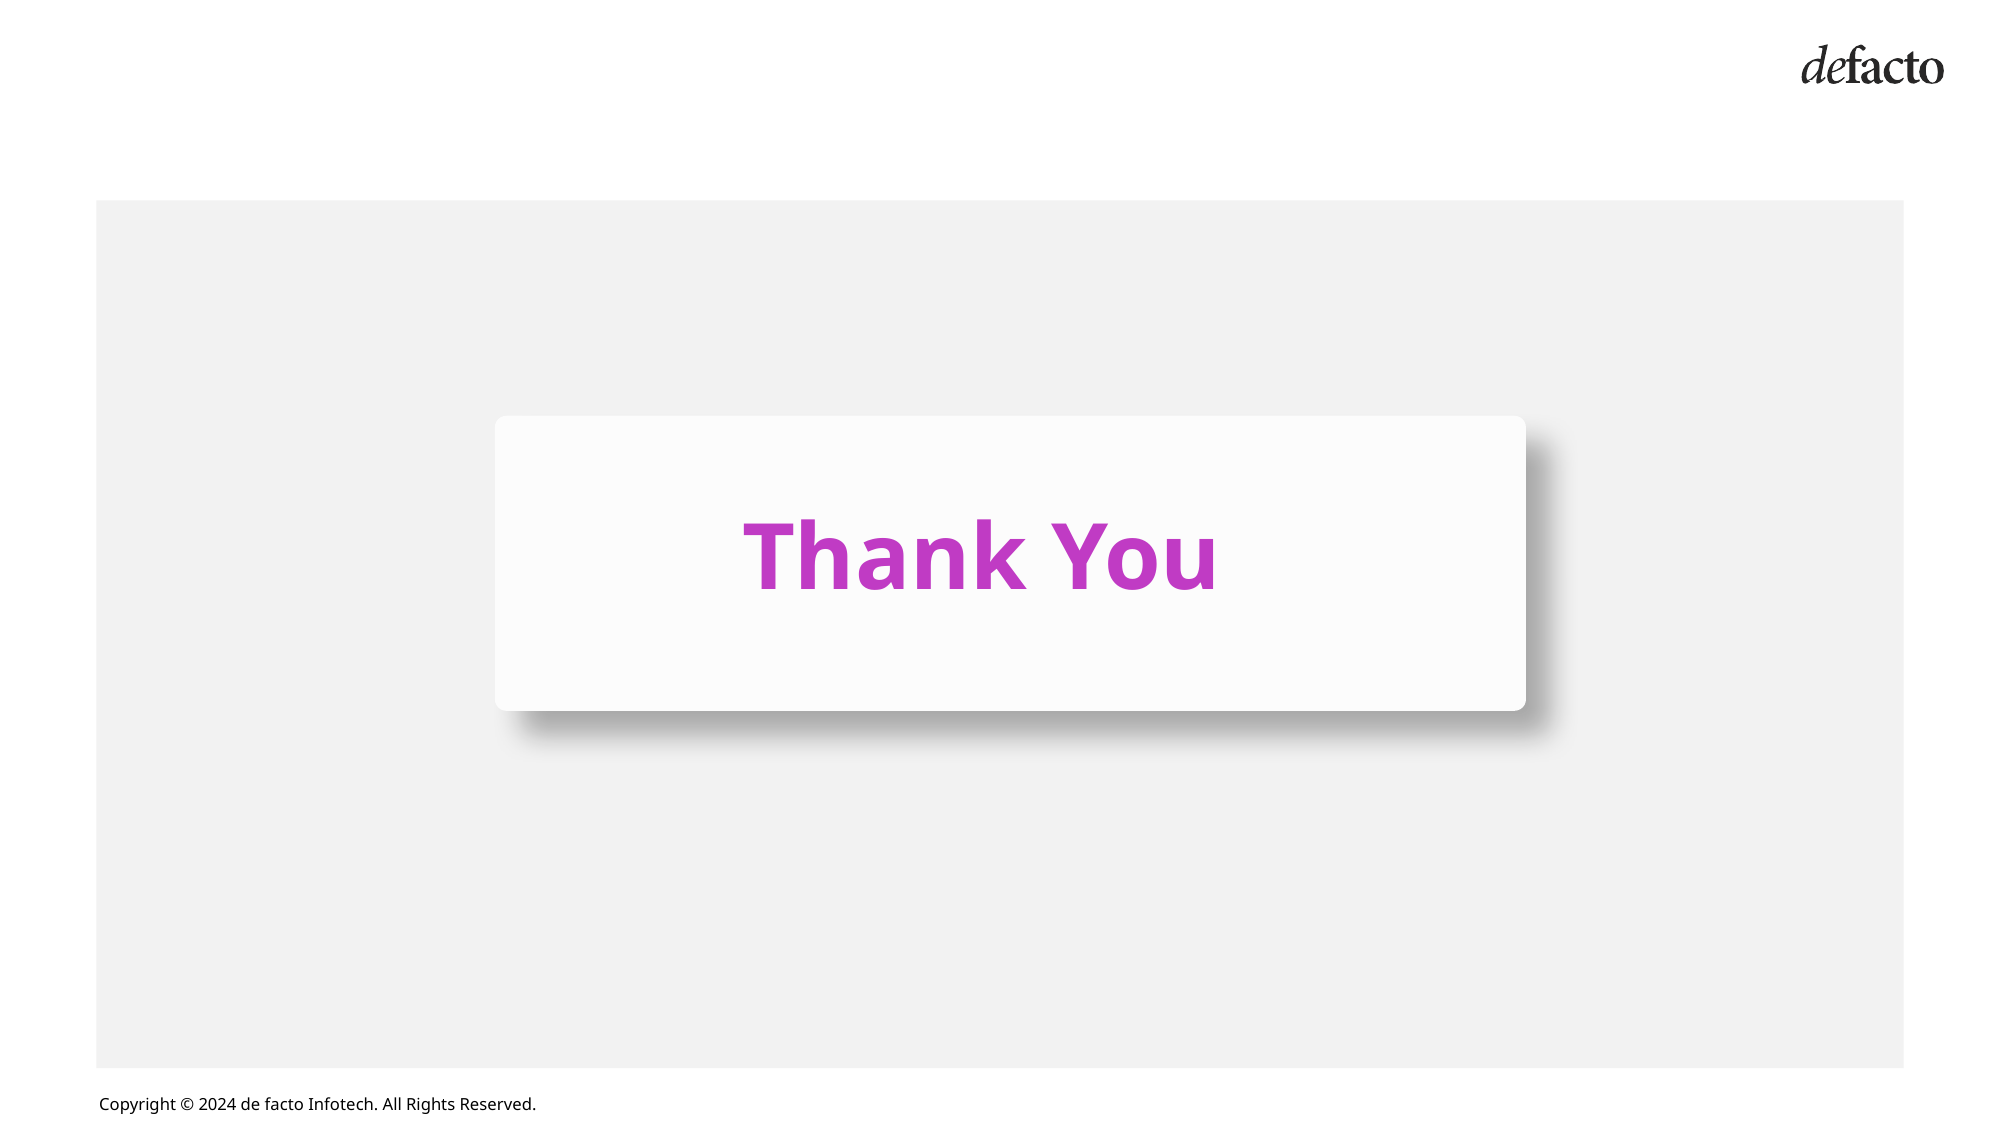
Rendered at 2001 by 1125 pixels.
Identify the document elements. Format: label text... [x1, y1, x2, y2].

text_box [1801, 43, 1945, 85]
text_box Copyright © 2024 de facto Infotech. All Rights Reserved. [84, 1086, 1085, 1121]
text_box [96, 200, 1904, 1069]
text_box Thank You [494, 415, 1526, 711]
